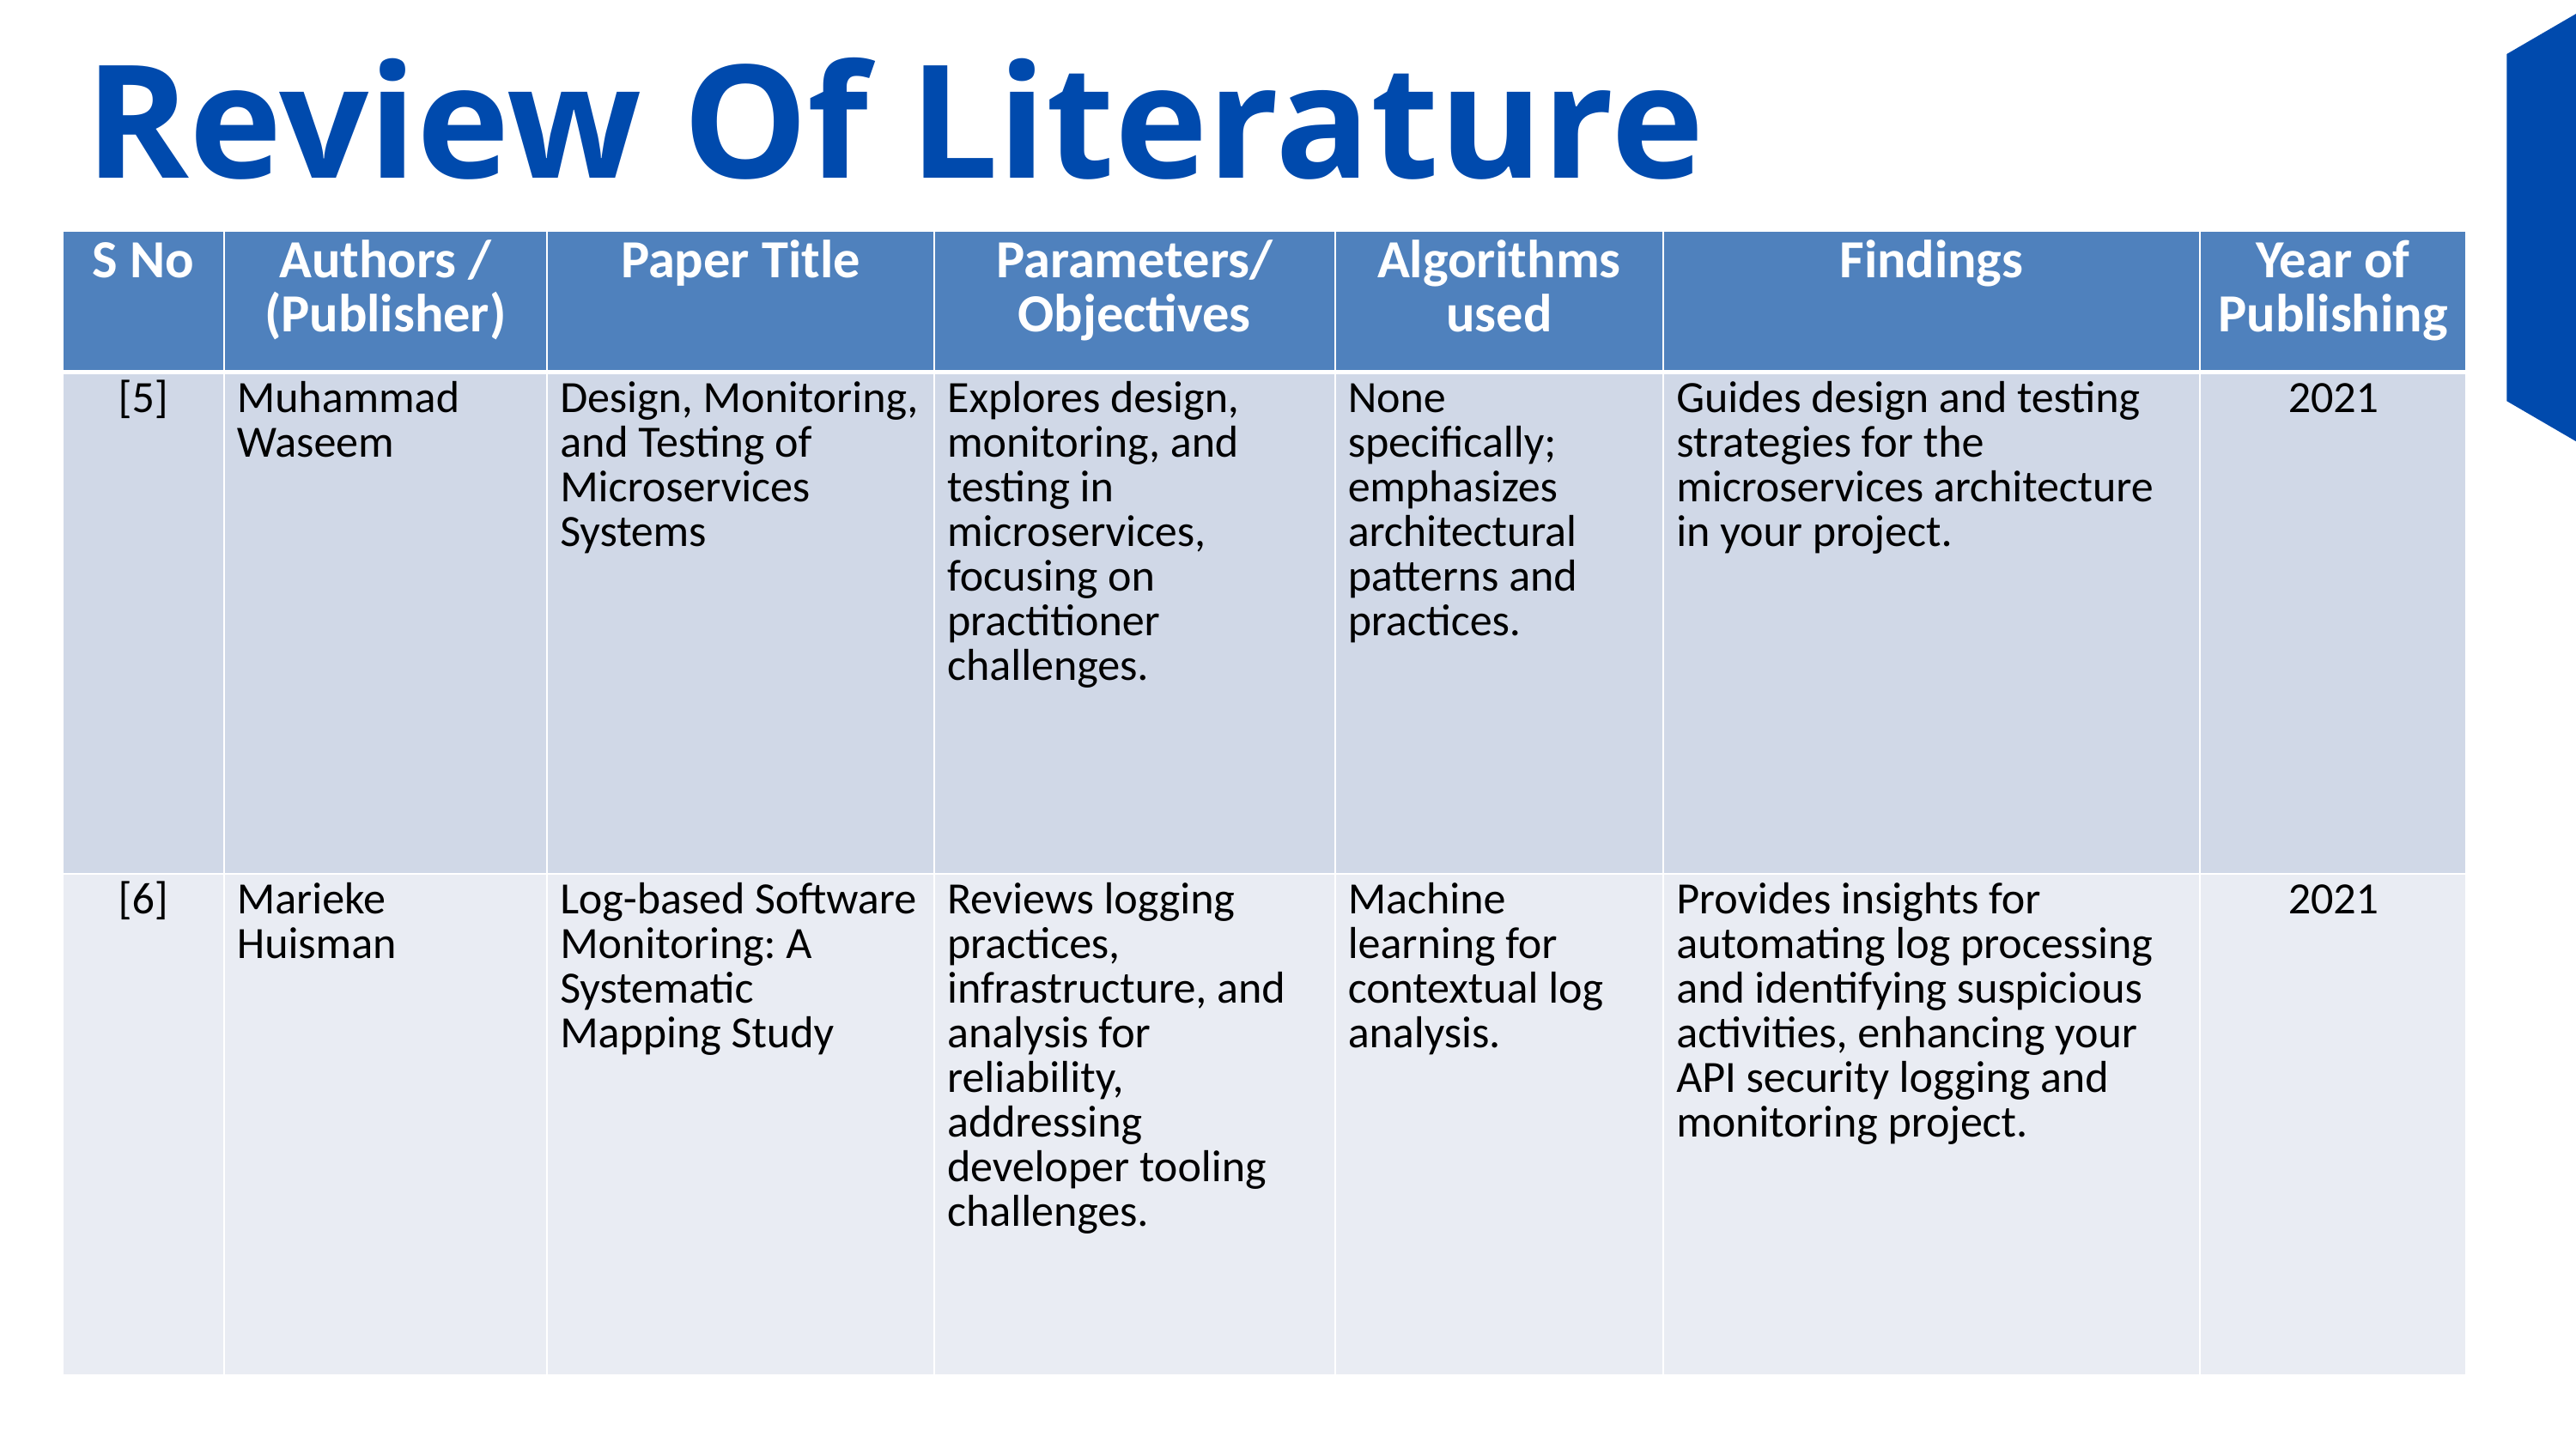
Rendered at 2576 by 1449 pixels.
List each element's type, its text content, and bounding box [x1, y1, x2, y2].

text_box Review Of Literature [85, 36, 2502, 210]
table_cell Machine learning for contextual log analysis. [1336, 875, 1662, 1374]
table_header Algorithms used [1336, 232, 1662, 370]
table_header Authors / (Publisher) [225, 232, 546, 370]
table_cell Marieke Huisman [225, 875, 546, 1374]
table_header Parameters/ Objectives [935, 232, 1334, 370]
table_header S No [64, 232, 223, 370]
table_cell Log-based Software Monitoring: A Systematic Mapping Study [548, 875, 933, 1374]
table_header Paper Title [548, 232, 933, 370]
table_header Findings [1664, 232, 2199, 370]
table_cell [6] [64, 875, 223, 1374]
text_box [2506, 0, 2576, 575]
table_header Year of Publishing [2201, 232, 2465, 370]
table_cell 2021 [2201, 374, 2465, 873]
table_cell Explores design, monitoring, and testing in microservices, focusing on practitioner challenges. [935, 374, 1334, 873]
table_cell Design, Monitoring, and Testing of Microservices Systems [548, 374, 933, 873]
table_cell 2021 [2201, 875, 2465, 1374]
table_cell Reviews logging practices, infrastructure, and analysis for reliability, addressing developer tooling challenges. [935, 875, 1334, 1374]
table_cell Muhammad Waseem [225, 374, 546, 873]
table_cell Provides insights for automating log processing and identifying suspicious activities, enhancing your API security logging and monitoring project. [1664, 875, 2199, 1374]
table_cell None specifically; emphasizes architectural patterns and practices. [1336, 374, 1662, 873]
table_cell [5] [64, 374, 223, 873]
table_cell Guides design and testing strategies for the microservices architecture in your project. [1664, 374, 2199, 873]
